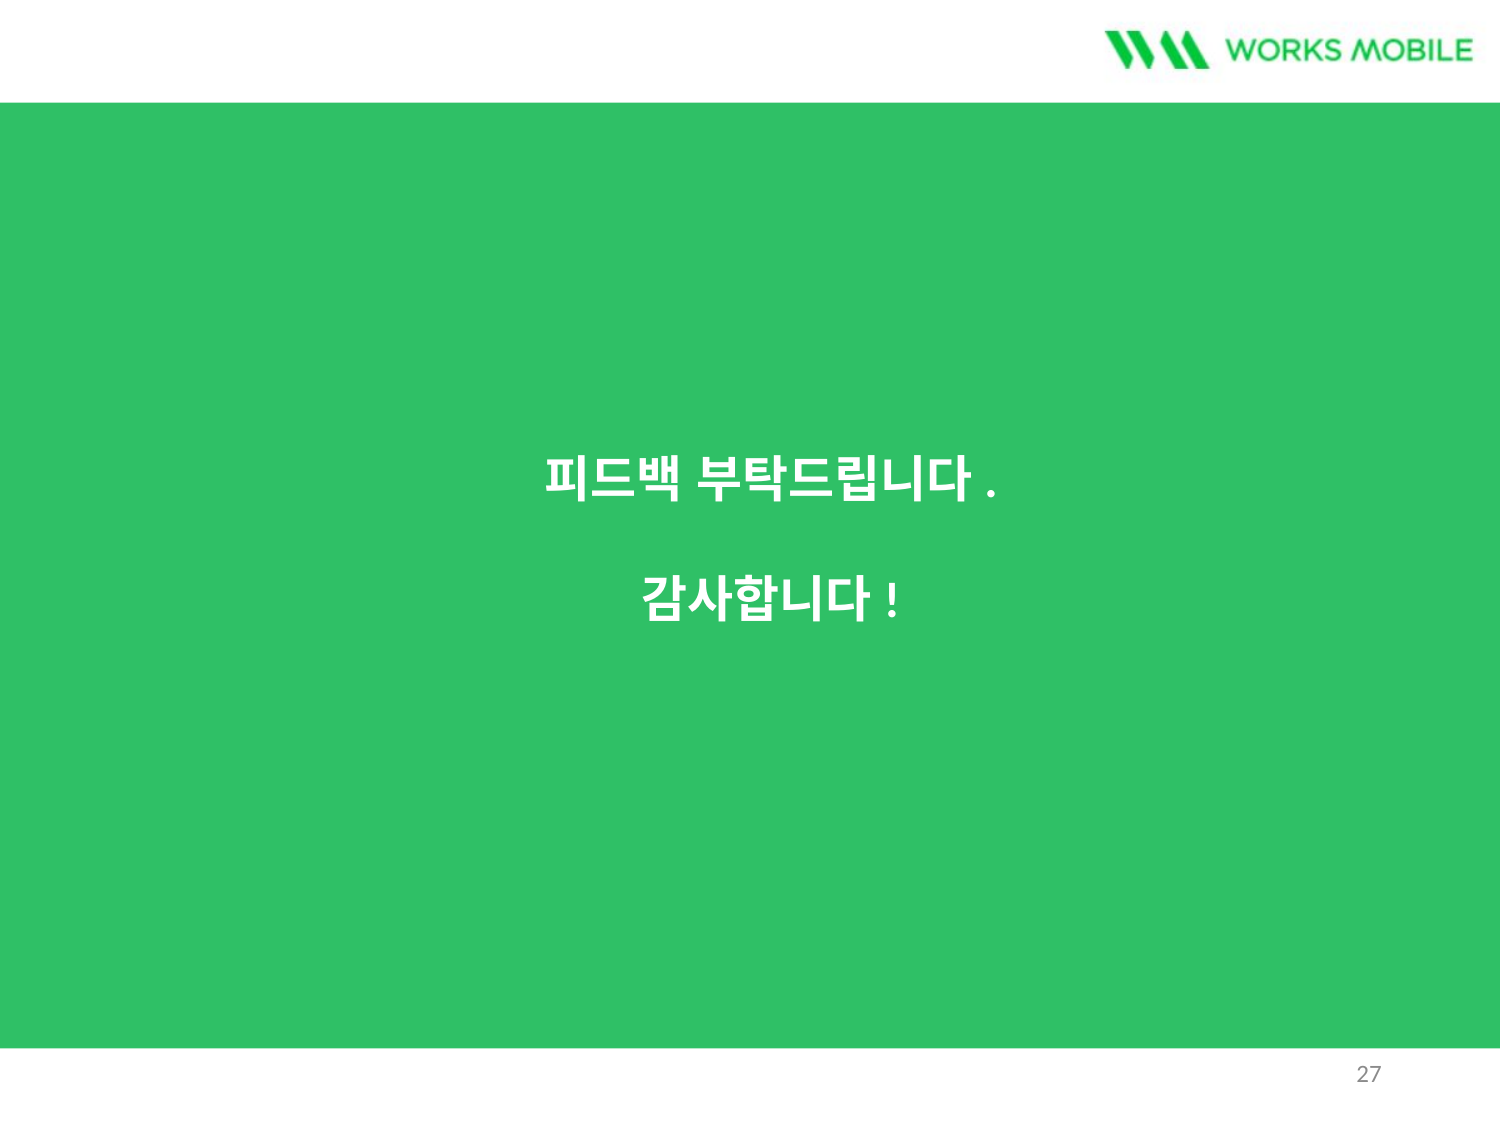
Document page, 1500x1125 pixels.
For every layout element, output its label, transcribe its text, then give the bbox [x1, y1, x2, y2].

slide_number 27 [1059, 1042, 1397, 1103]
text_box [0, 102, 1500, 1049]
text_box 피드백 부탁드립니다. 감사합니다! [482, 439, 1060, 635]
picture [1085, 2, 1498, 93]
